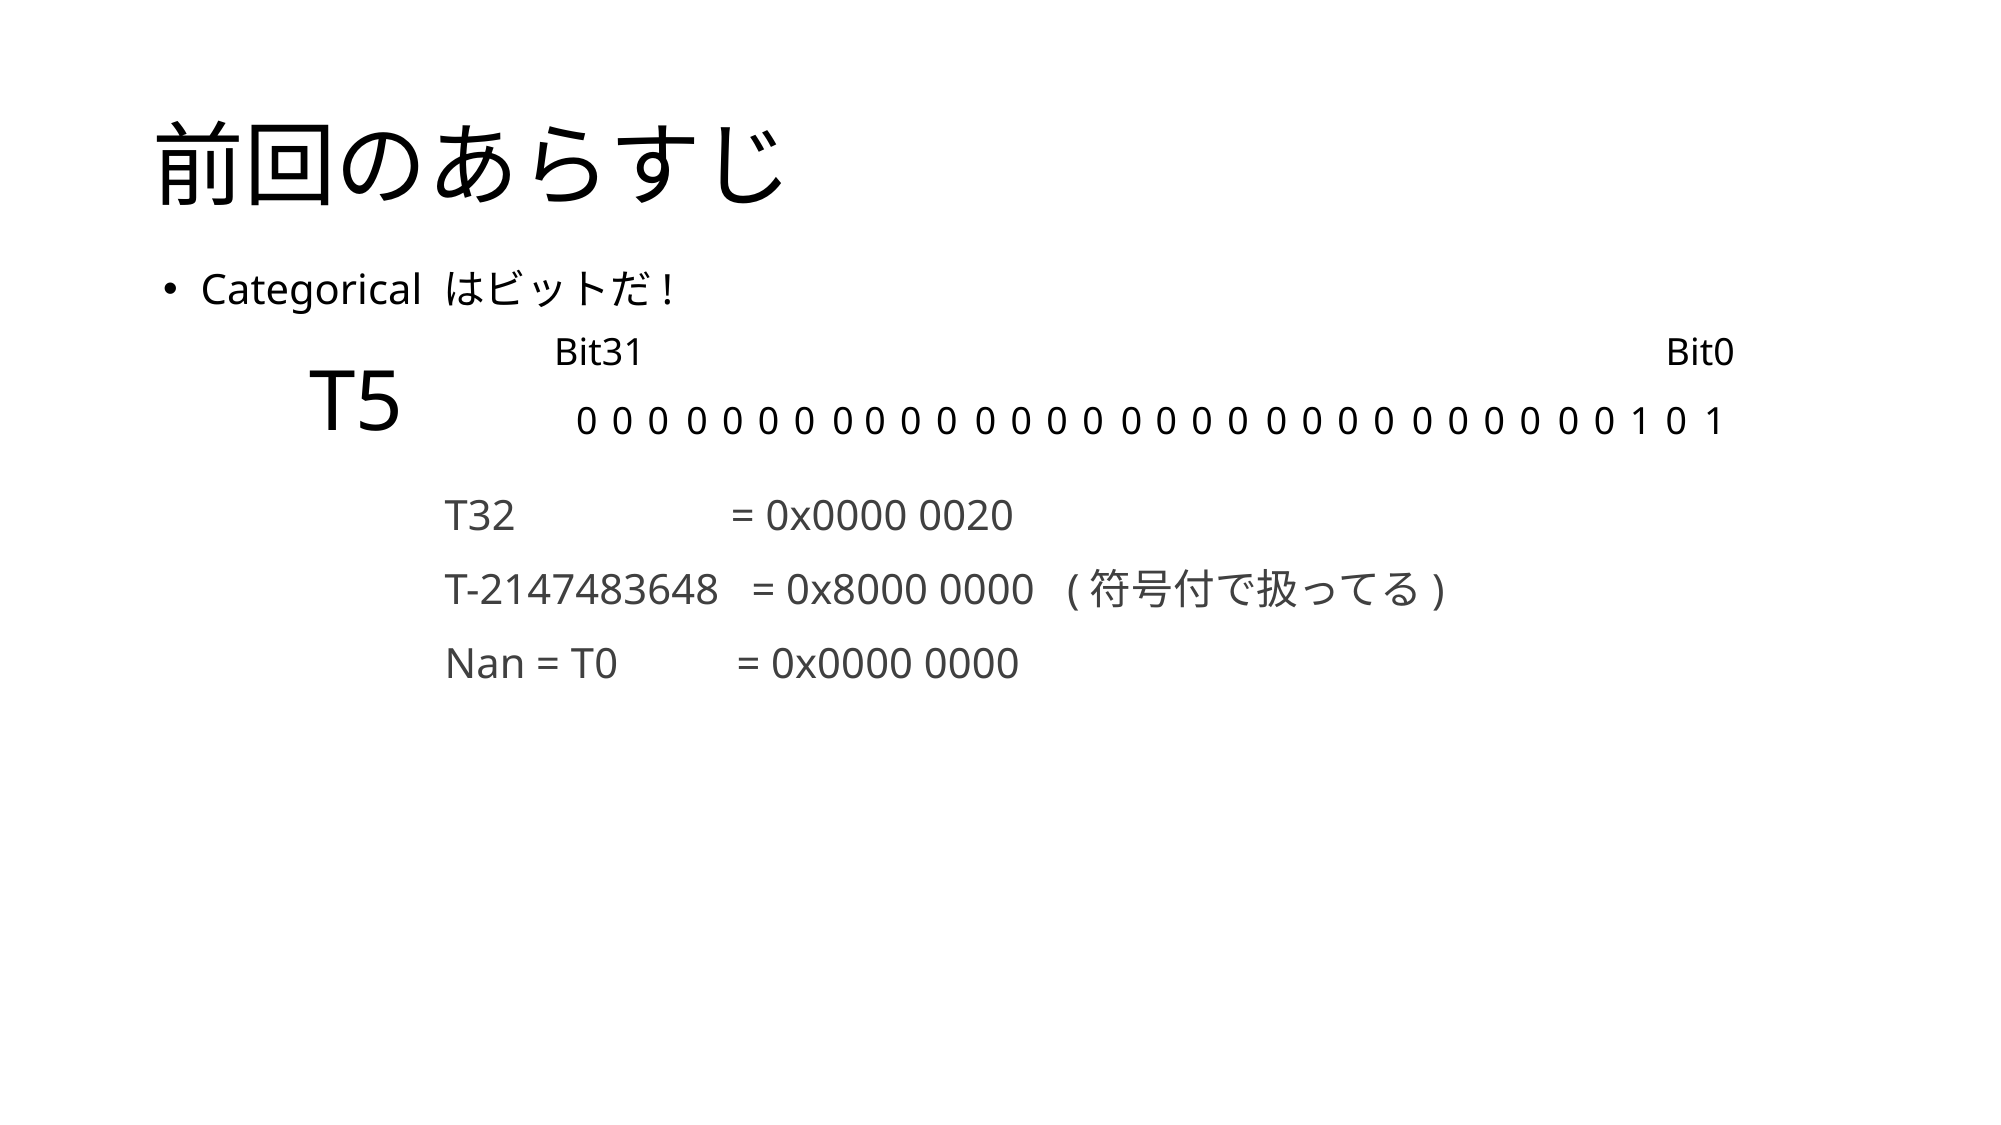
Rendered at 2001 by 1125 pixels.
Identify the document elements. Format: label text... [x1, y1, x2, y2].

text_box T5 [294, 340, 522, 455]
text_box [539, 320, 1762, 453]
list Categorical はビットだ! [148, 261, 1802, 1066]
text_box T32 = 0x0000 0020 T-2147483648 = 0x8000 0000 (符号付で扱ってる) Nan = T0 = 0x0000 0000 [444, 486, 1962, 729]
title 前回のあらすじ [137, 59, 1863, 278]
